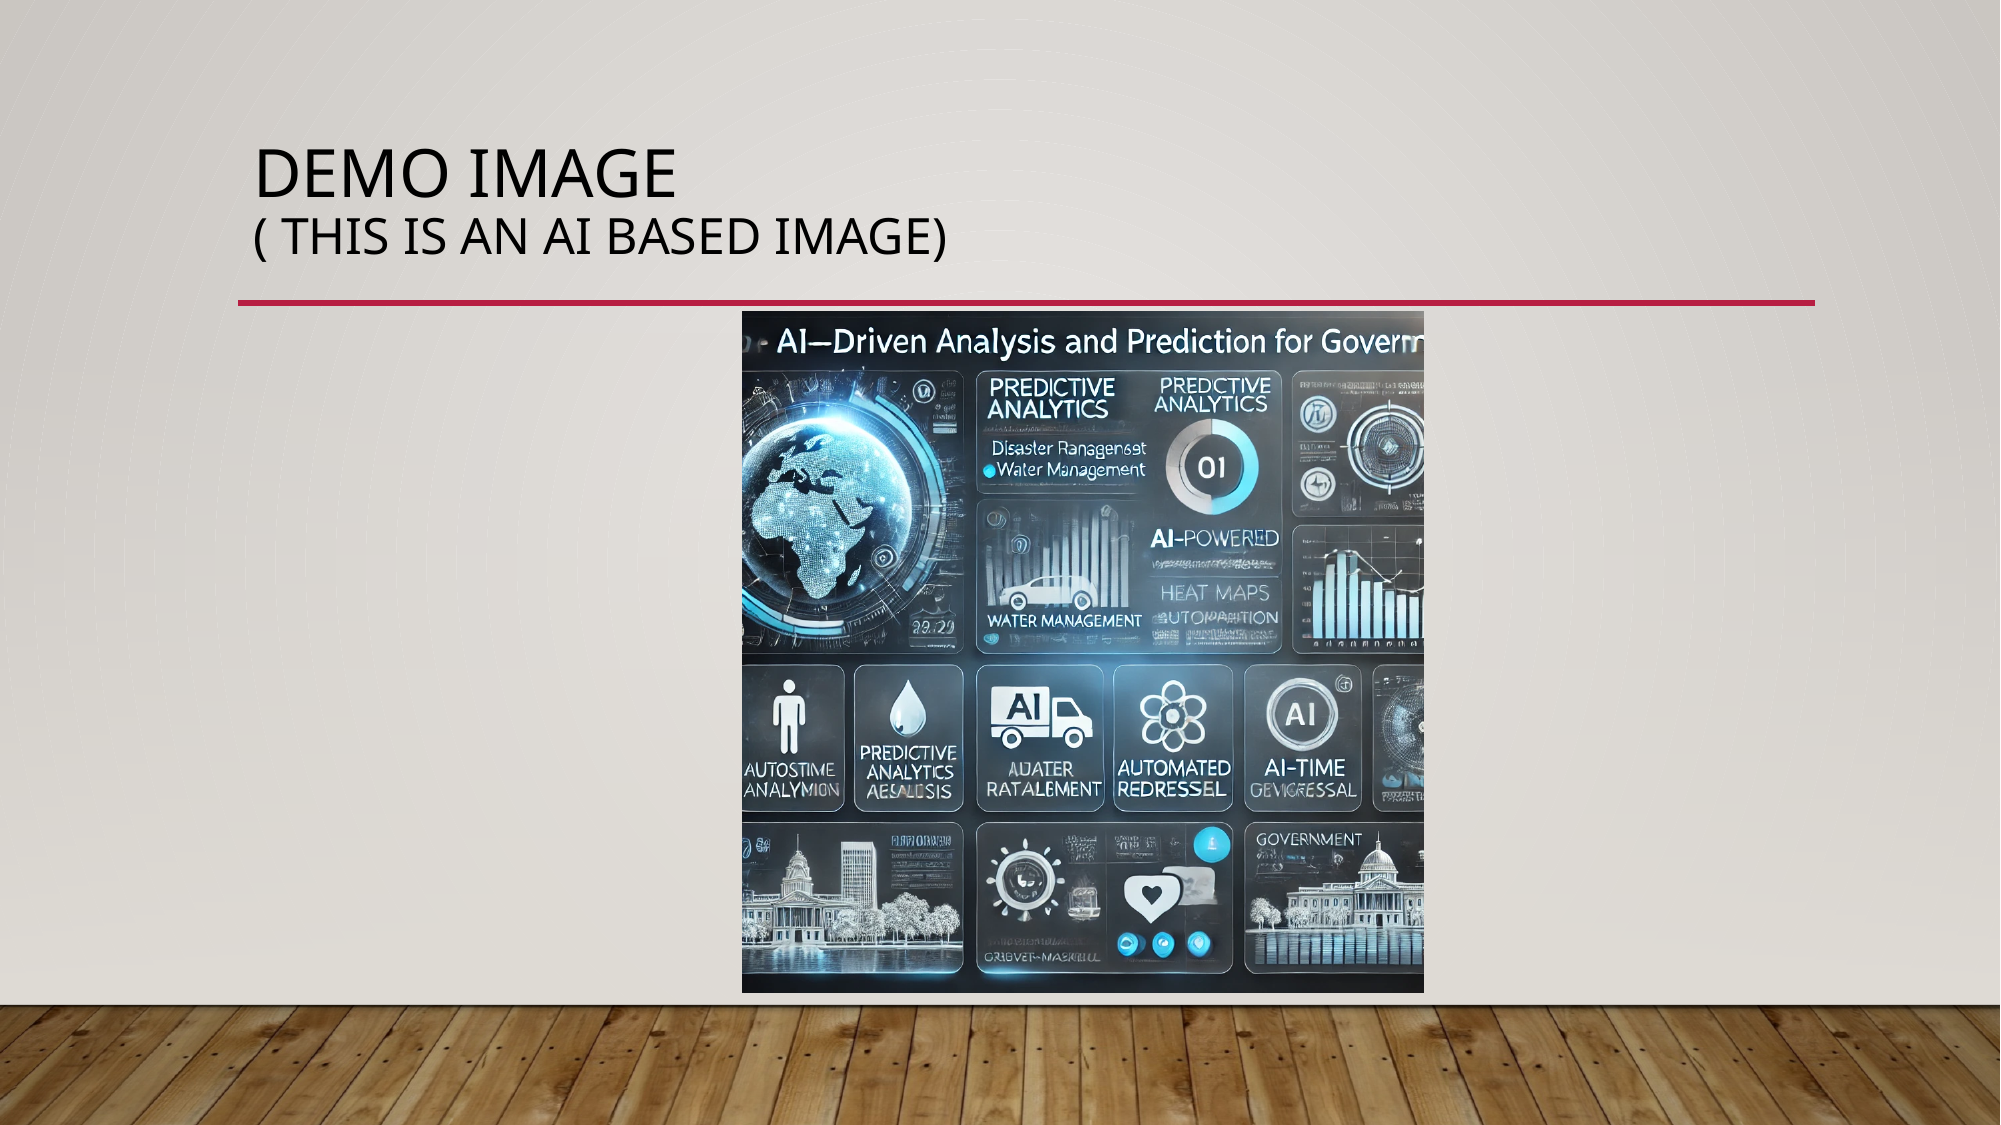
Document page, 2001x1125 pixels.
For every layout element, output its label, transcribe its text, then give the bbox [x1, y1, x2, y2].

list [742, 311, 1425, 994]
title Demo image ( this is an AI based image) [238, 131, 1814, 305]
picture [0, 1005, 2000, 1125]
